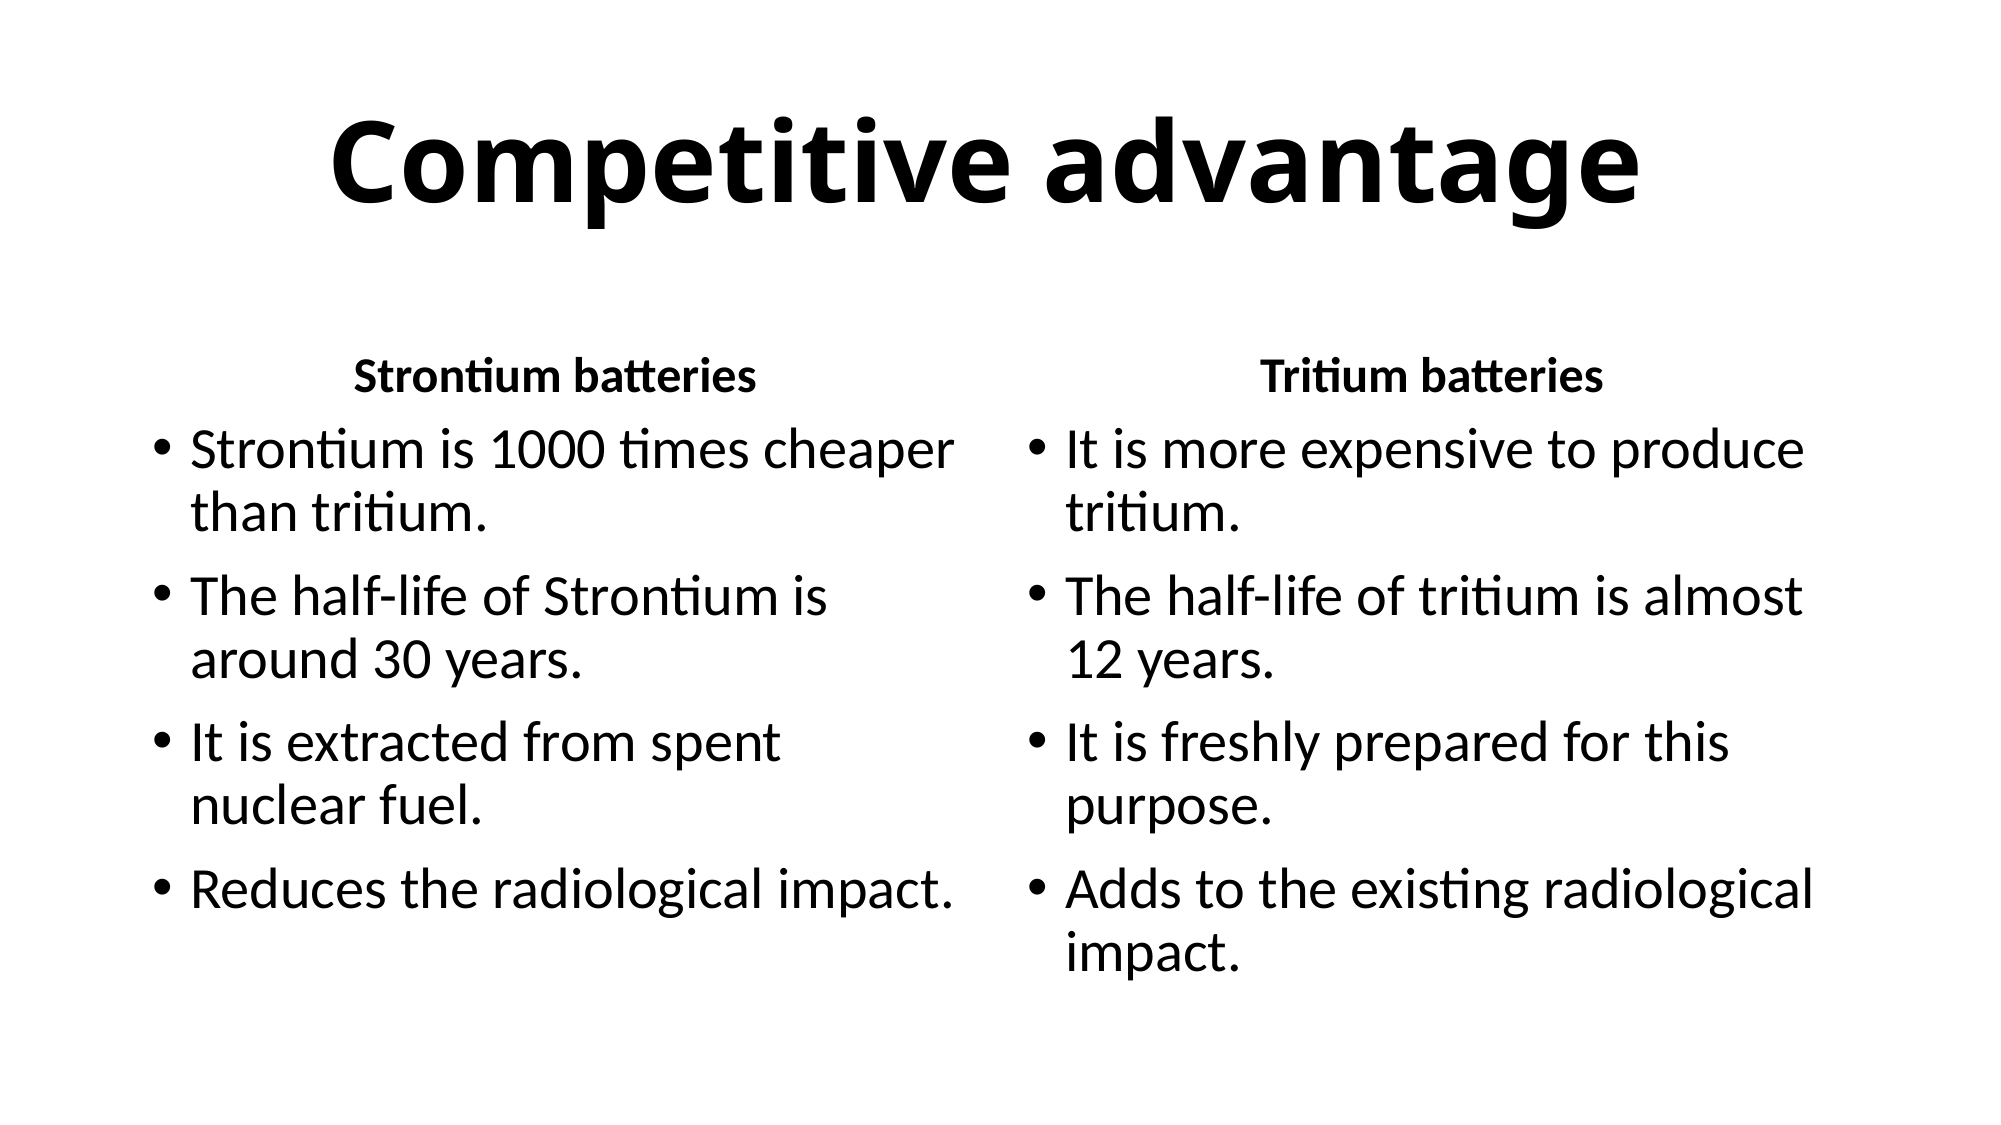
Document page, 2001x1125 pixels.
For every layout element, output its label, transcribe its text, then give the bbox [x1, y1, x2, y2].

list It is more expensive to produce tritium. The half-life of tritium is almost 12 years. It is freshly prepared for this purpose. Adds to the existing radiological impact. [1012, 410, 1863, 1016]
list Strontium is 1000 times cheaper than tritium. The half-life of Strontium is around 30 years. It is extracted from spent nuclear fuel. Reduces the radiological impact. [137, 410, 984, 1016]
text_box Competitive advantage [292, 82, 1709, 233]
list Strontium batteries [137, 275, 984, 410]
list Tritium batteries [1012, 275, 1863, 410]
